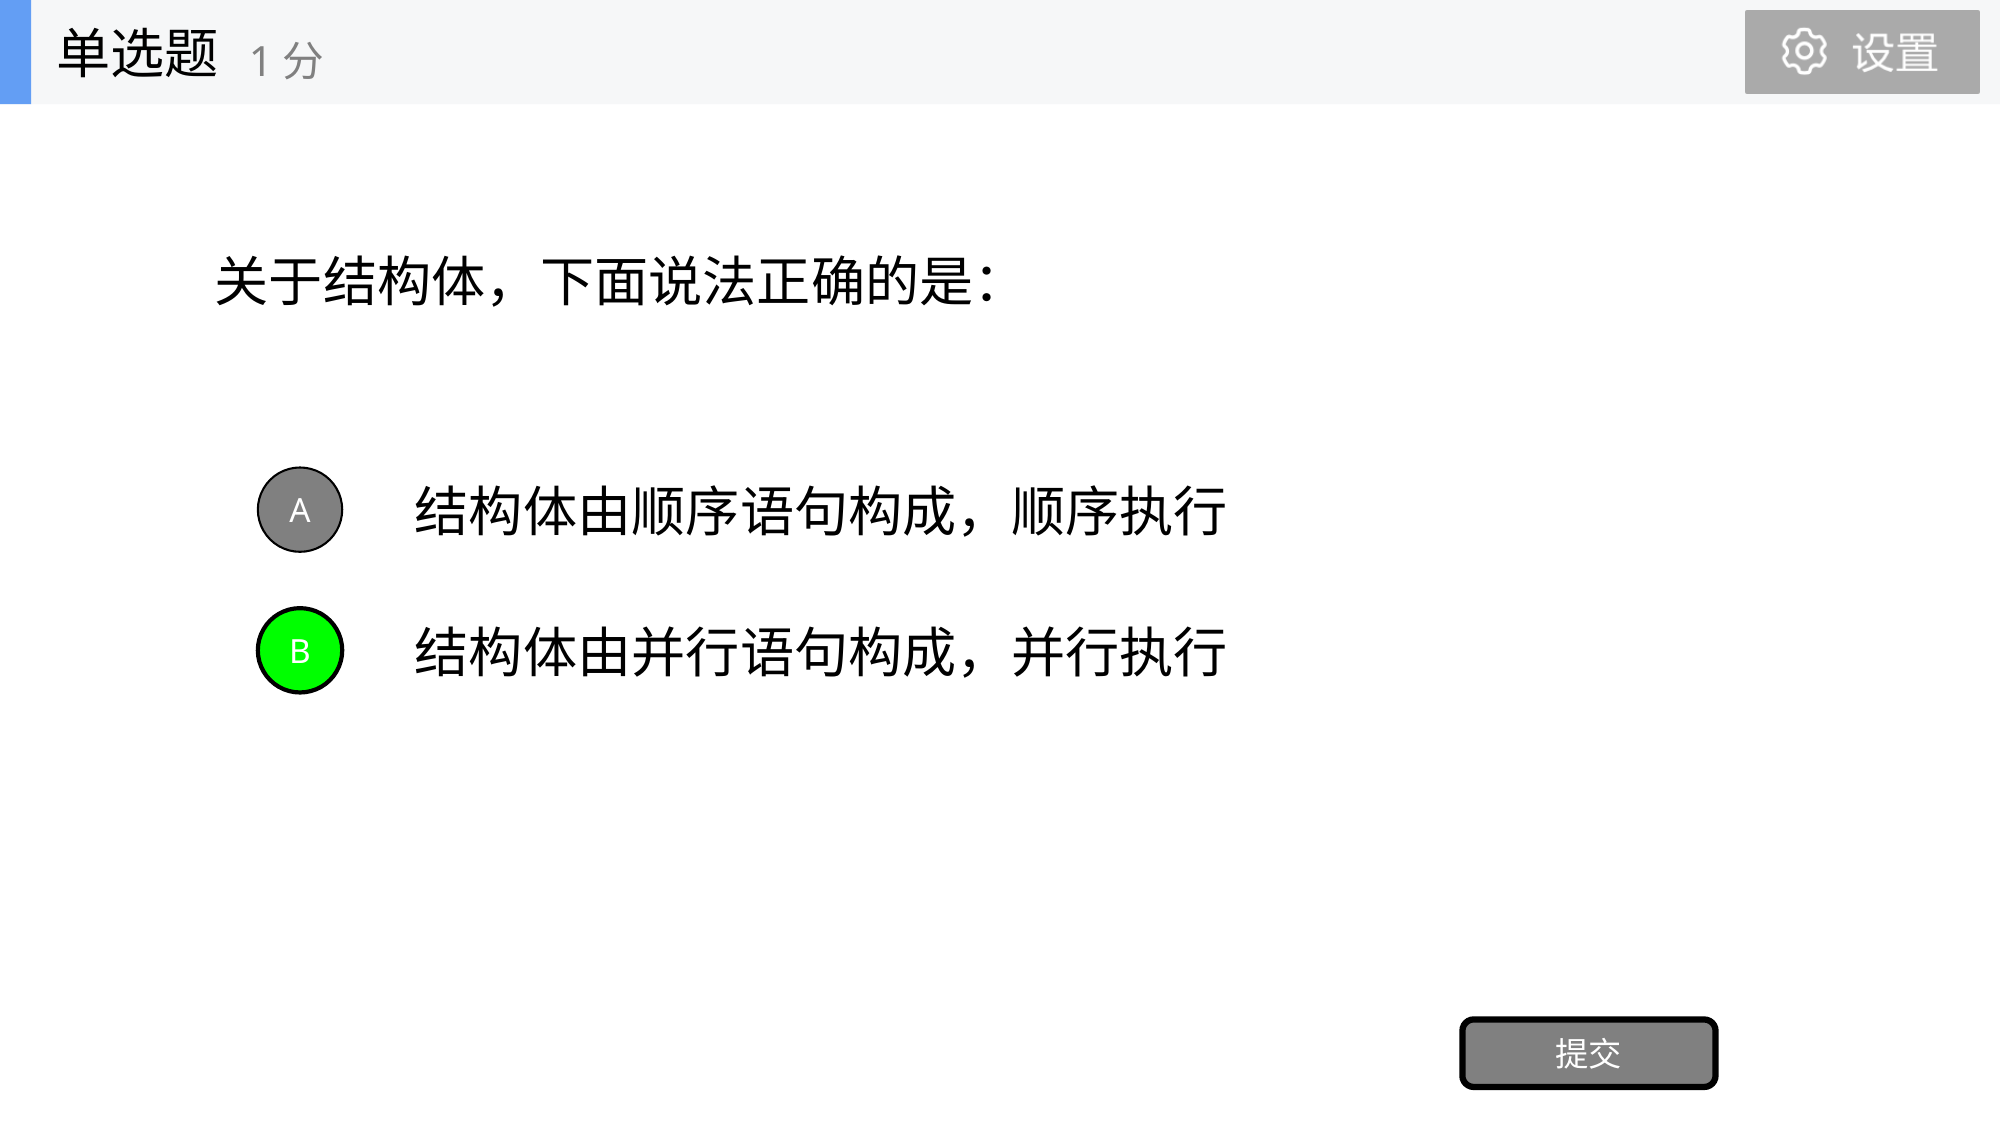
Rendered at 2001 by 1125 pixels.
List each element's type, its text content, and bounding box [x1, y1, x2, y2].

text_box 关于结构体，下面说法正确的是： [200, 105, 1800, 456]
text_box 结构体由顺序语句构成，顺序执行 [399, 456, 1800, 563]
text_box B [256, 607, 344, 694]
text_box 提交 [1461, 1018, 1717, 1089]
text_box 结构体由并行语句构成，并行执行 [399, 597, 1800, 703]
text_box A [256, 466, 344, 553]
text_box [0, 0, 2000, 105]
picture [1745, 10, 1980, 94]
